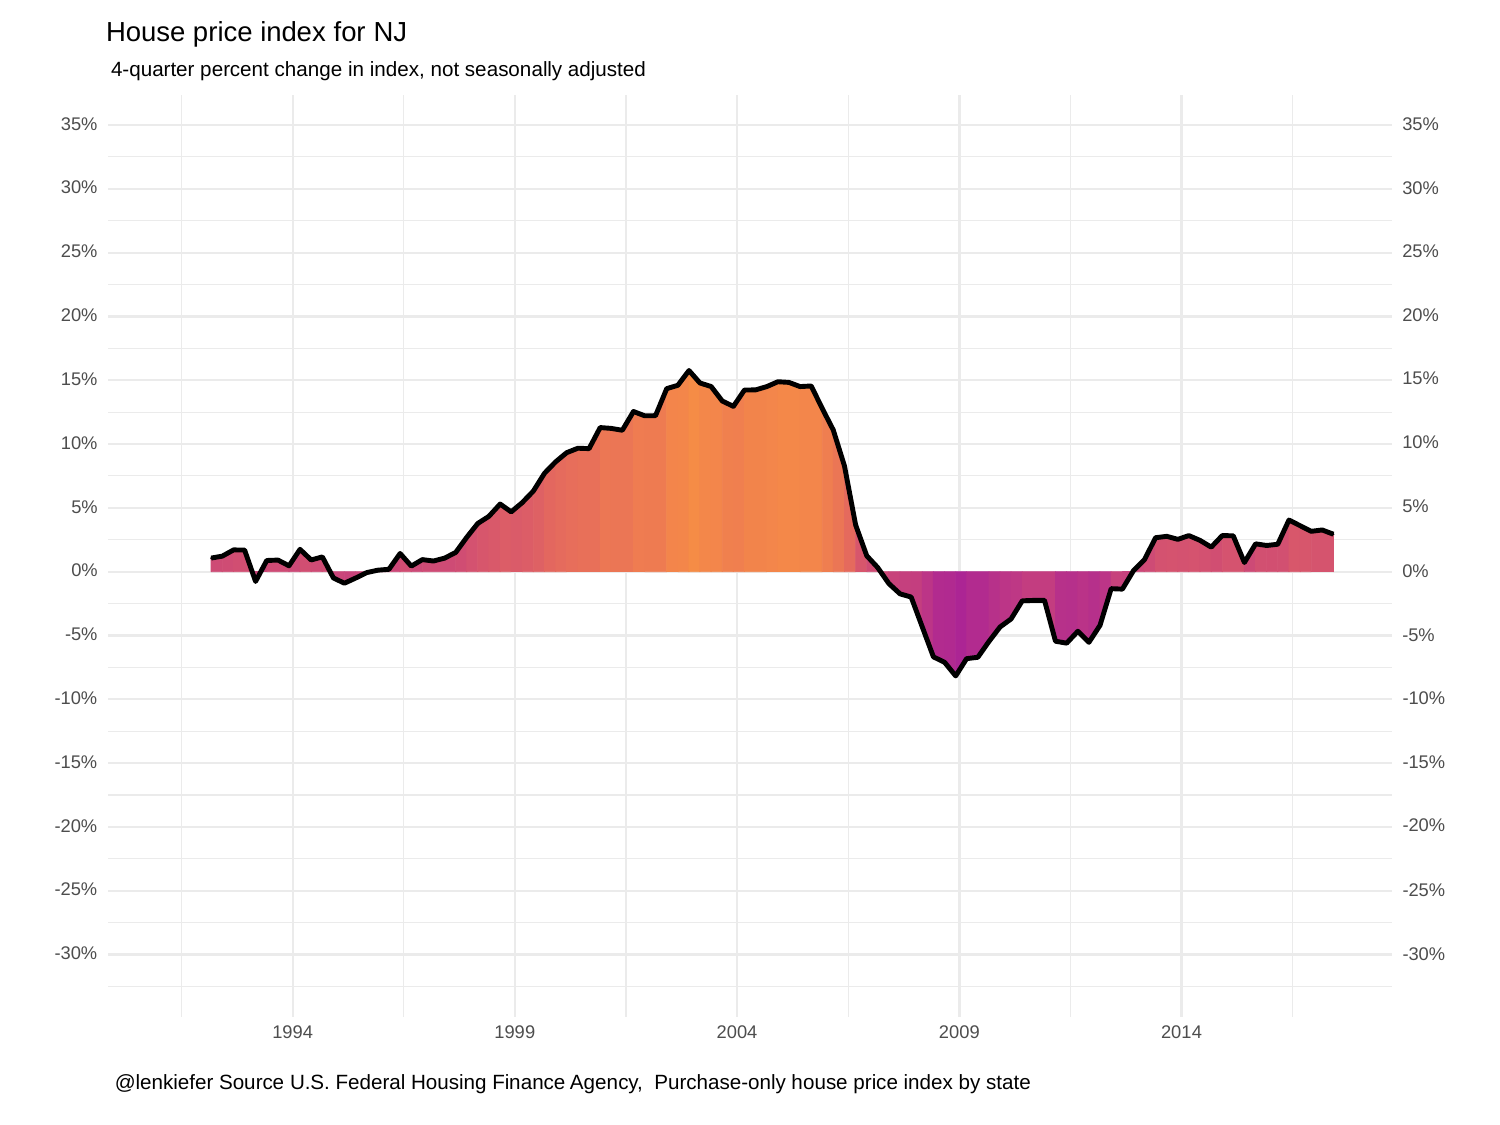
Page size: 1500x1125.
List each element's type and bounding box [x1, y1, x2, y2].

text_box [14, 14, 1485, 1110]
